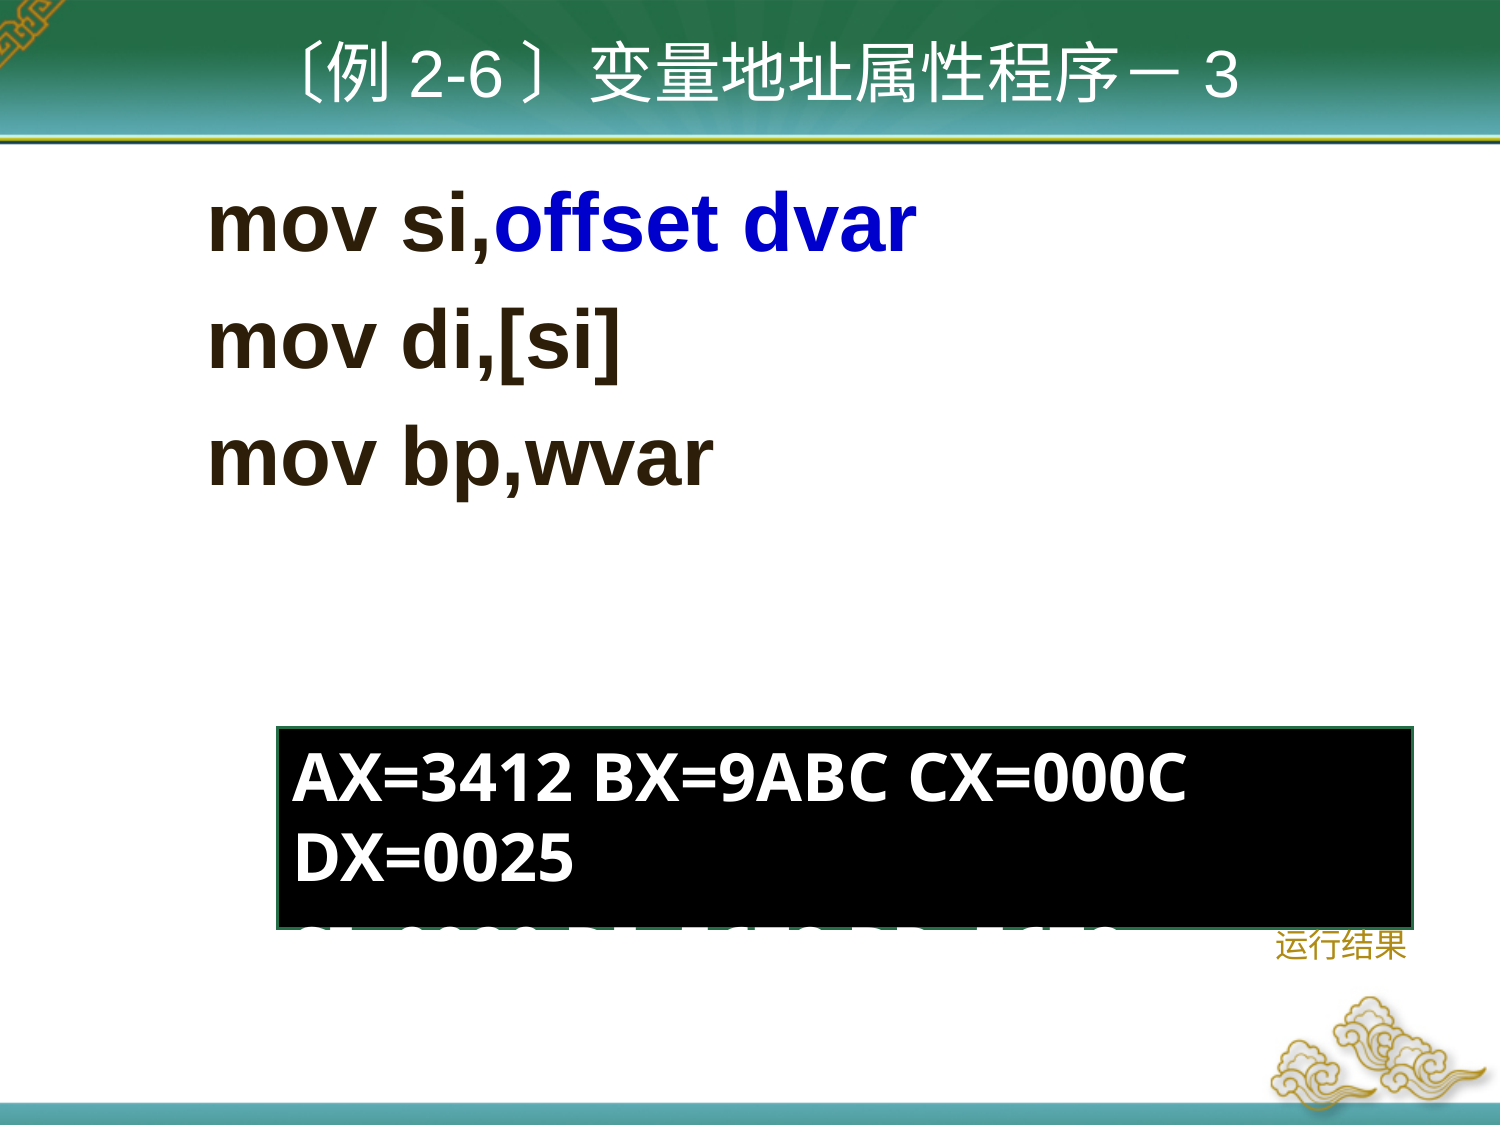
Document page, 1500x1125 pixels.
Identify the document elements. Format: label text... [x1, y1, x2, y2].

text_box AX=3412 BX=9ABC CX=000C DX=0025 SI=0020 DI=5678 BP=5678 SP=0430 [277, 727, 1413, 929]
title 〔例2-6〕变量地址属性程序－3 [74, 18, 1426, 124]
picture [0, 0, 1500, 1125]
list mov si,offset dvar mov di,[si] mov bp,wvar [40, 160, 1460, 688]
text_box 运行结果 [1260, 916, 1423, 973]
